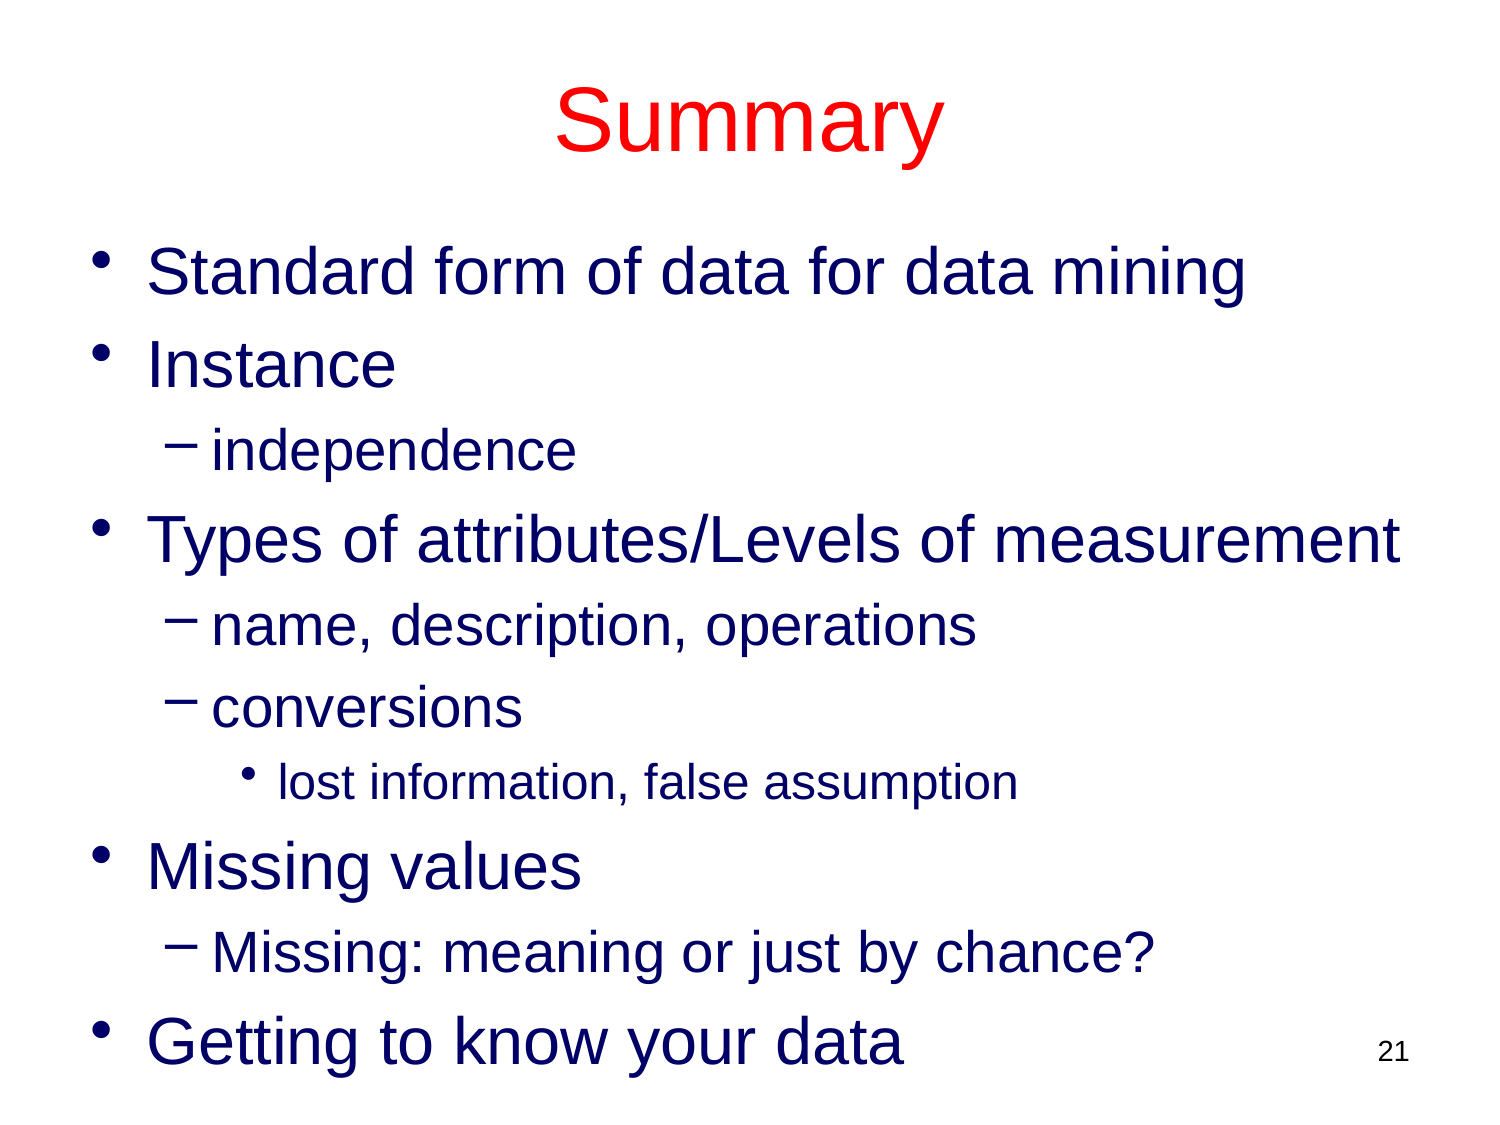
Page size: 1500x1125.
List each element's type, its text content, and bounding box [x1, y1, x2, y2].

title Summary [75, 45, 1425, 185]
list Standard form of data for data mining Instance independence Types of attributes/Levels of measurement name, description, operations conversions lost information, false assumption Missing values Missing: meaning or just by chance? Getting to know your data [75, 220, 1425, 1083]
slide_number 21 [1074, 1024, 1425, 1103]
